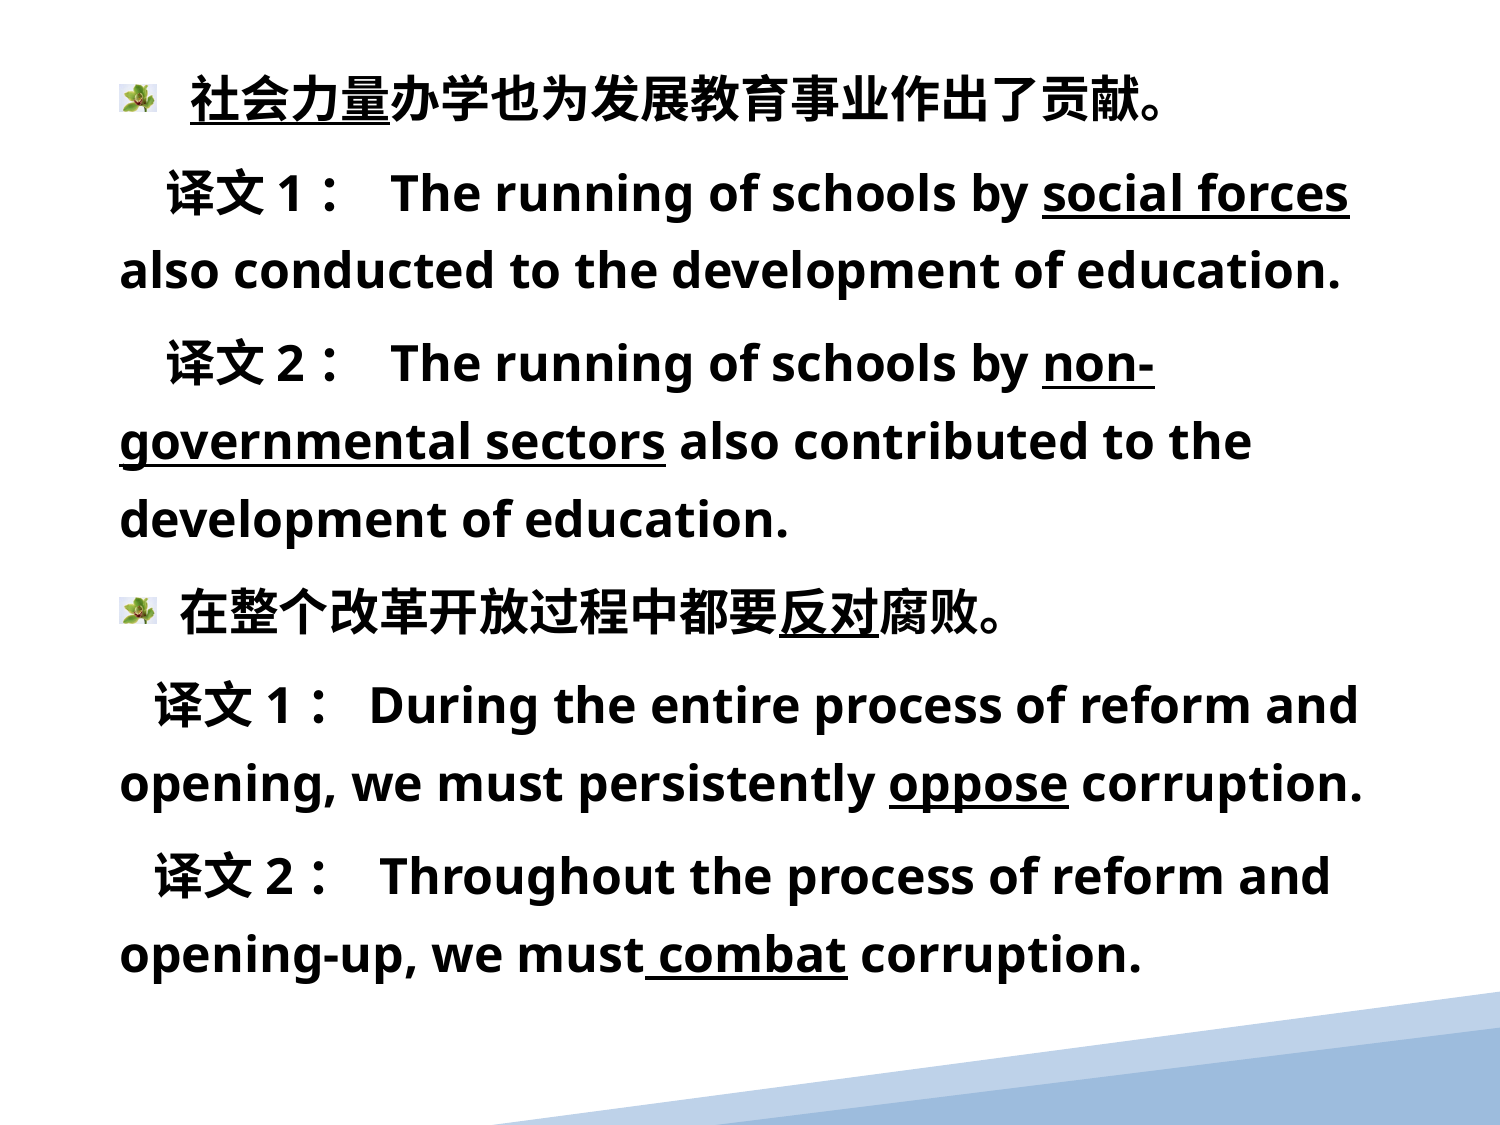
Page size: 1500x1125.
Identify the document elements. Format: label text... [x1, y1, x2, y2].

text_box 社会力量办学也为发展教育事业作出了贡献。 译文1： The running of schools by social forces also conducted to the development of education. 译文2： The running of schools by non-governmental sectors also contributed to the development of education. 在整个改革开放过程中都要反对腐败。 译文1：During the entire process of reform and opening, we must persistently oppose corruption. 译文2： Throughout the process of reform and opening-up, we must combat corruption. [29, 42, 1400, 990]
picture [119, 84, 157, 112]
picture [119, 597, 157, 624]
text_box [492, 991, 1500, 1125]
